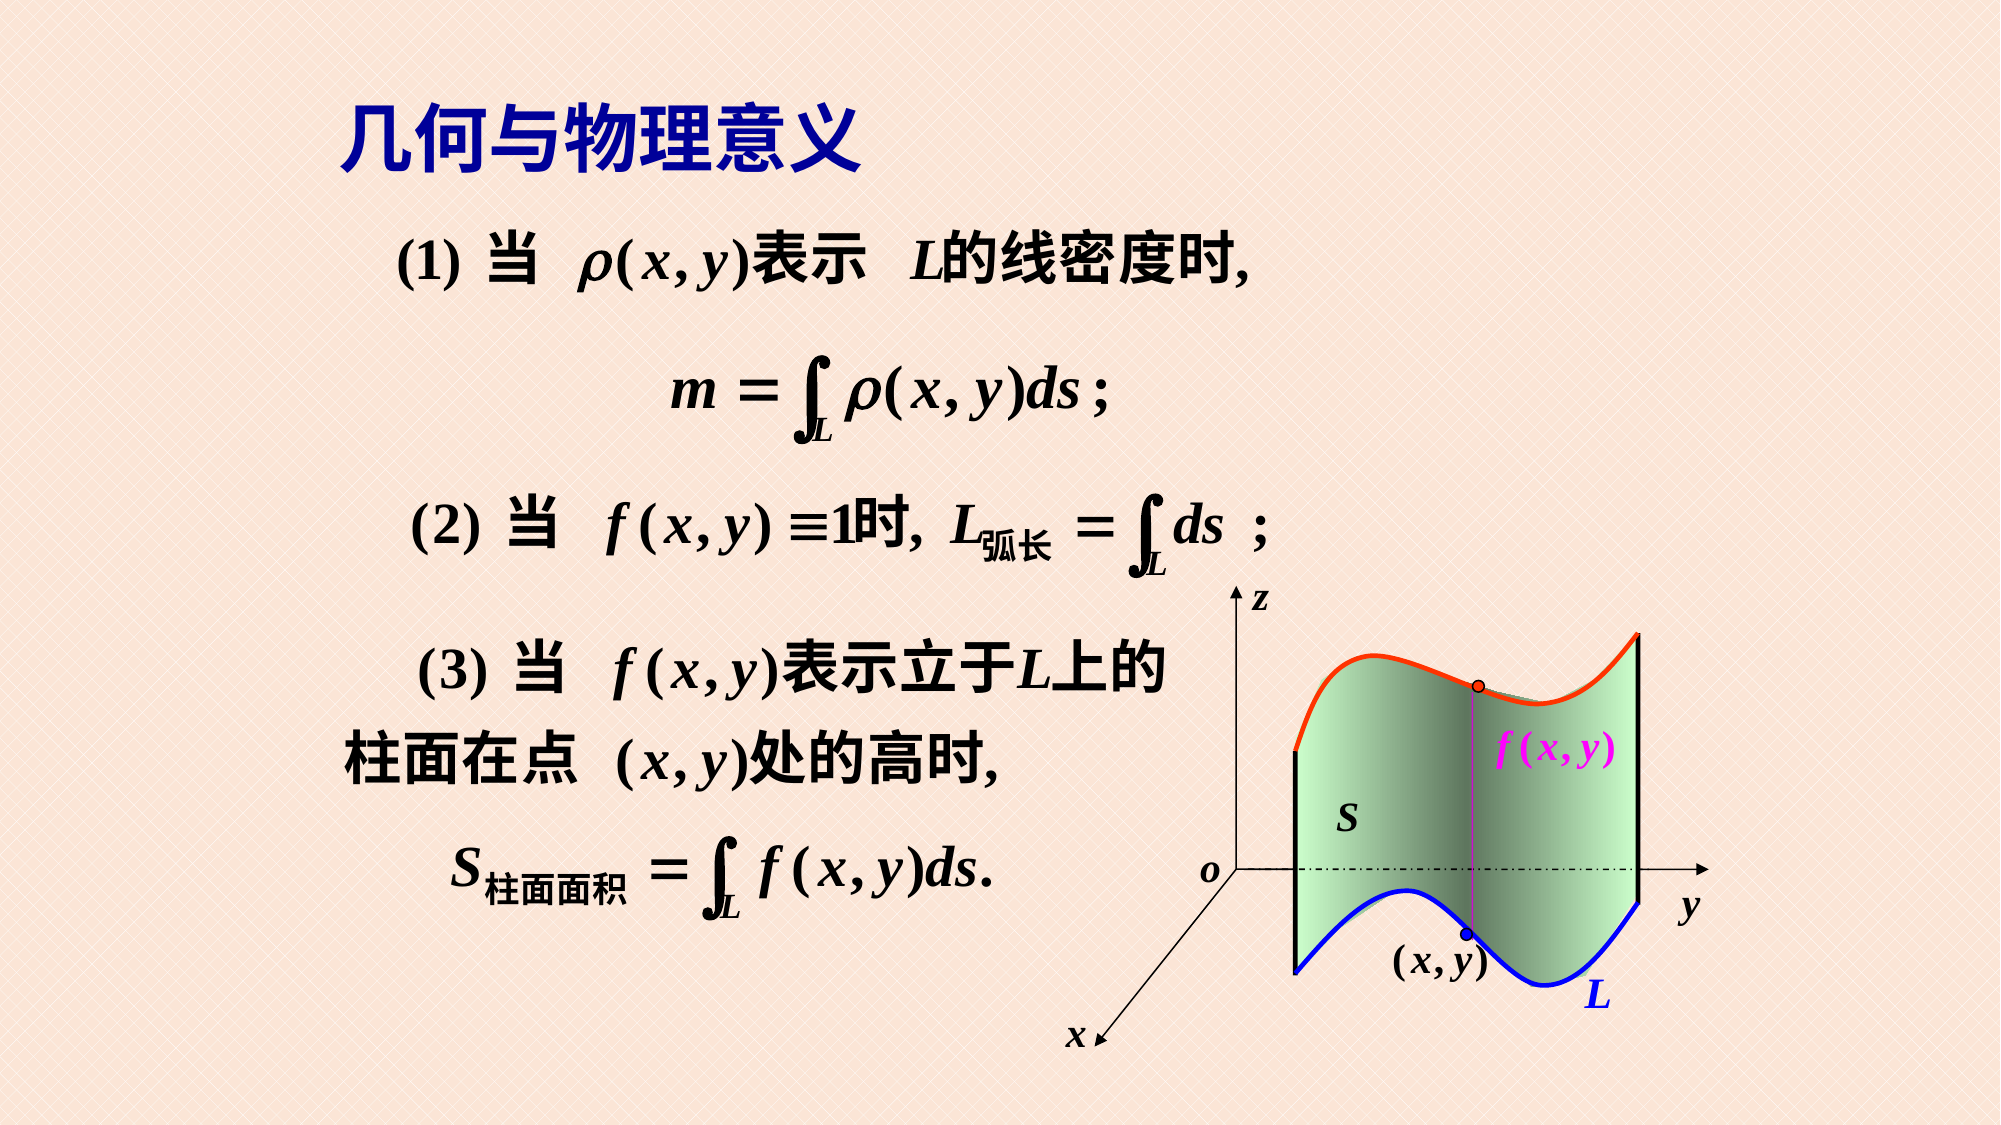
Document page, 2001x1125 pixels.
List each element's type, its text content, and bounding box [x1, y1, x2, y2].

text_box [1059, 585, 1709, 1055]
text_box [1330, 798, 1367, 838]
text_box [660, 331, 1122, 455]
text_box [394, 225, 1262, 299]
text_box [409, 479, 1272, 582]
title 几何与物理意义 [323, 94, 925, 211]
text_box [1578, 973, 1613, 1012]
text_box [1295, 632, 1638, 988]
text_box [444, 822, 997, 924]
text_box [1389, 940, 1492, 988]
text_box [1484, 727, 1620, 776]
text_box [341, 633, 1183, 798]
